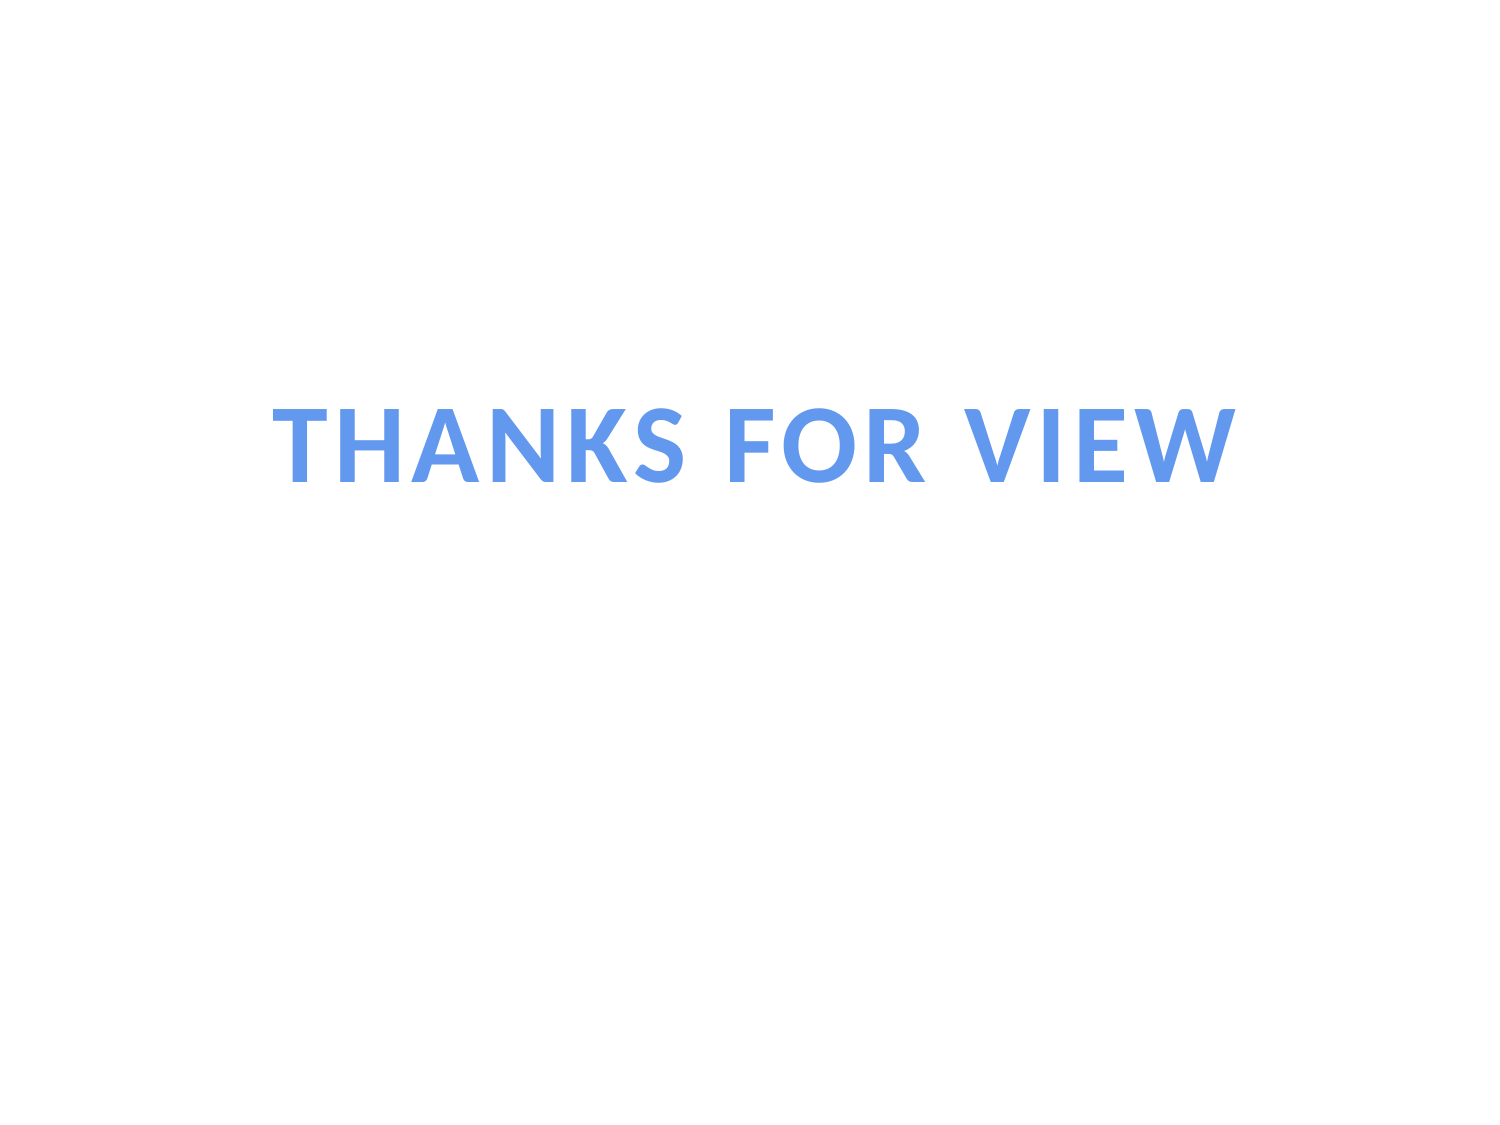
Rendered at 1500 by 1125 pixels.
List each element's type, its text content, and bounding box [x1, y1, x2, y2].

text_box THANKS FOR VIEW [257, 362, 1254, 513]
